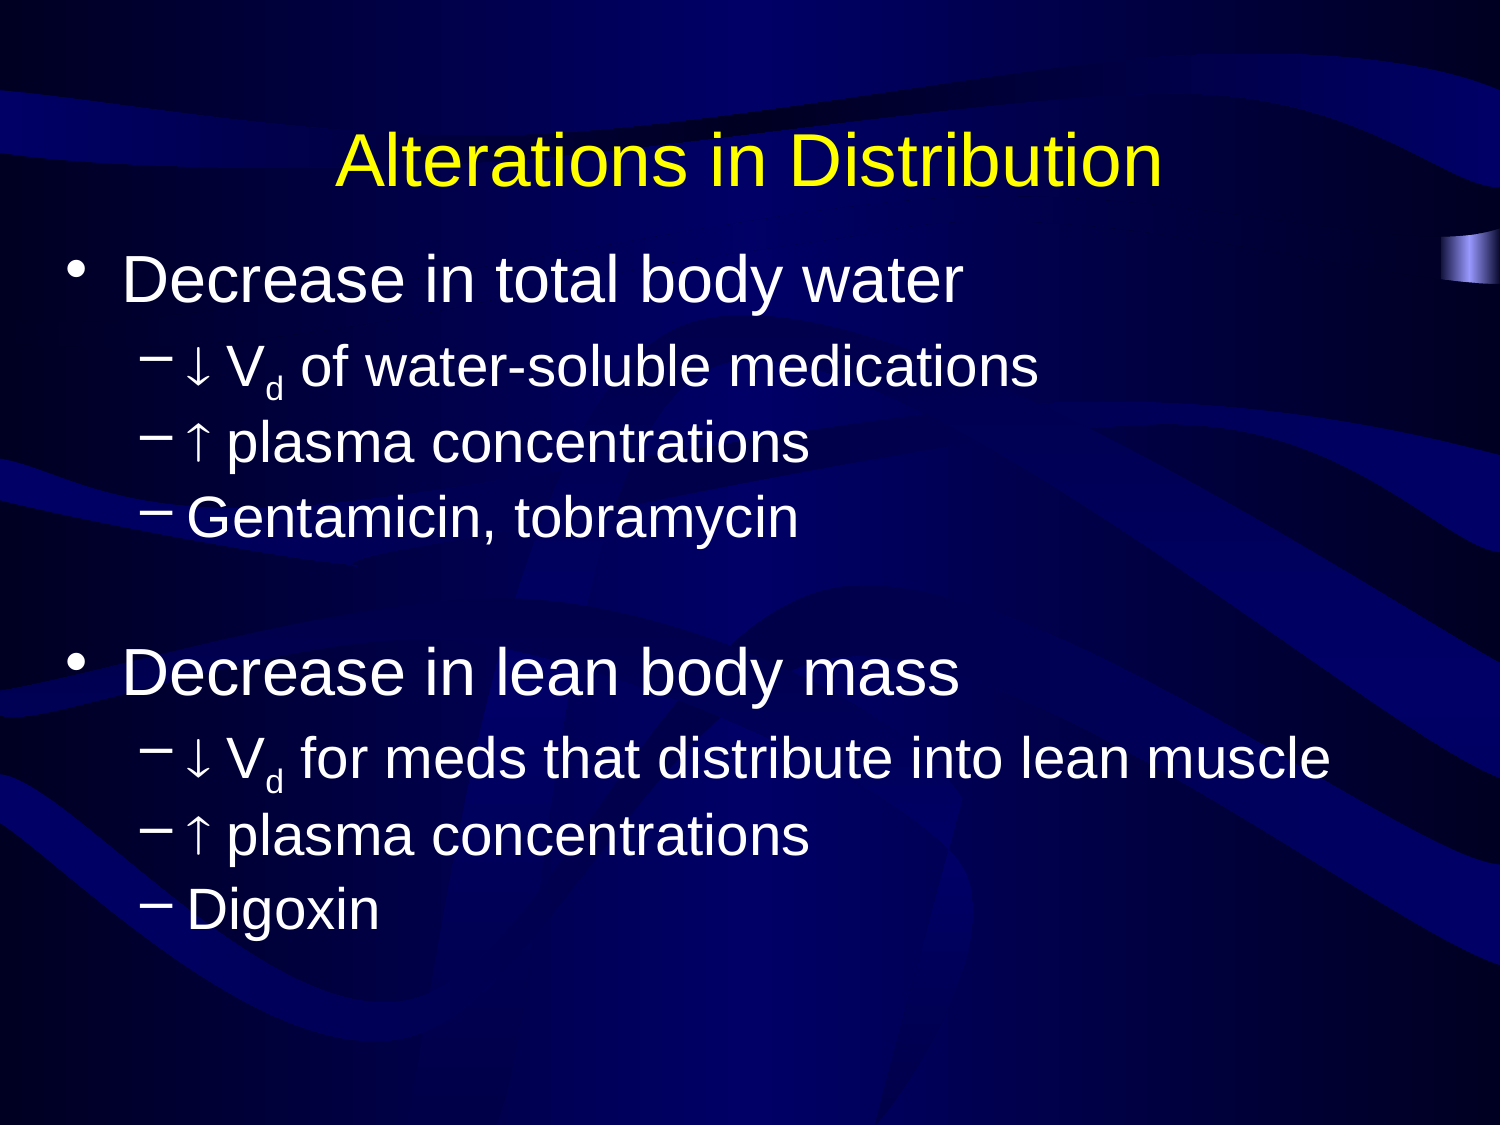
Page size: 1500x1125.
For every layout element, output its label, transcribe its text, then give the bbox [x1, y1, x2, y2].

title Alterations in Distribution [112, 62, 1388, 237]
list Decrease in total body water  Vd of water-soluble medications  plasma concentrations Gentamicin, tobramycin Decrease in lean body mass  Vd for meds that distribute into lean muscle  plasma concentrations Digoxin [50, 237, 1450, 988]
